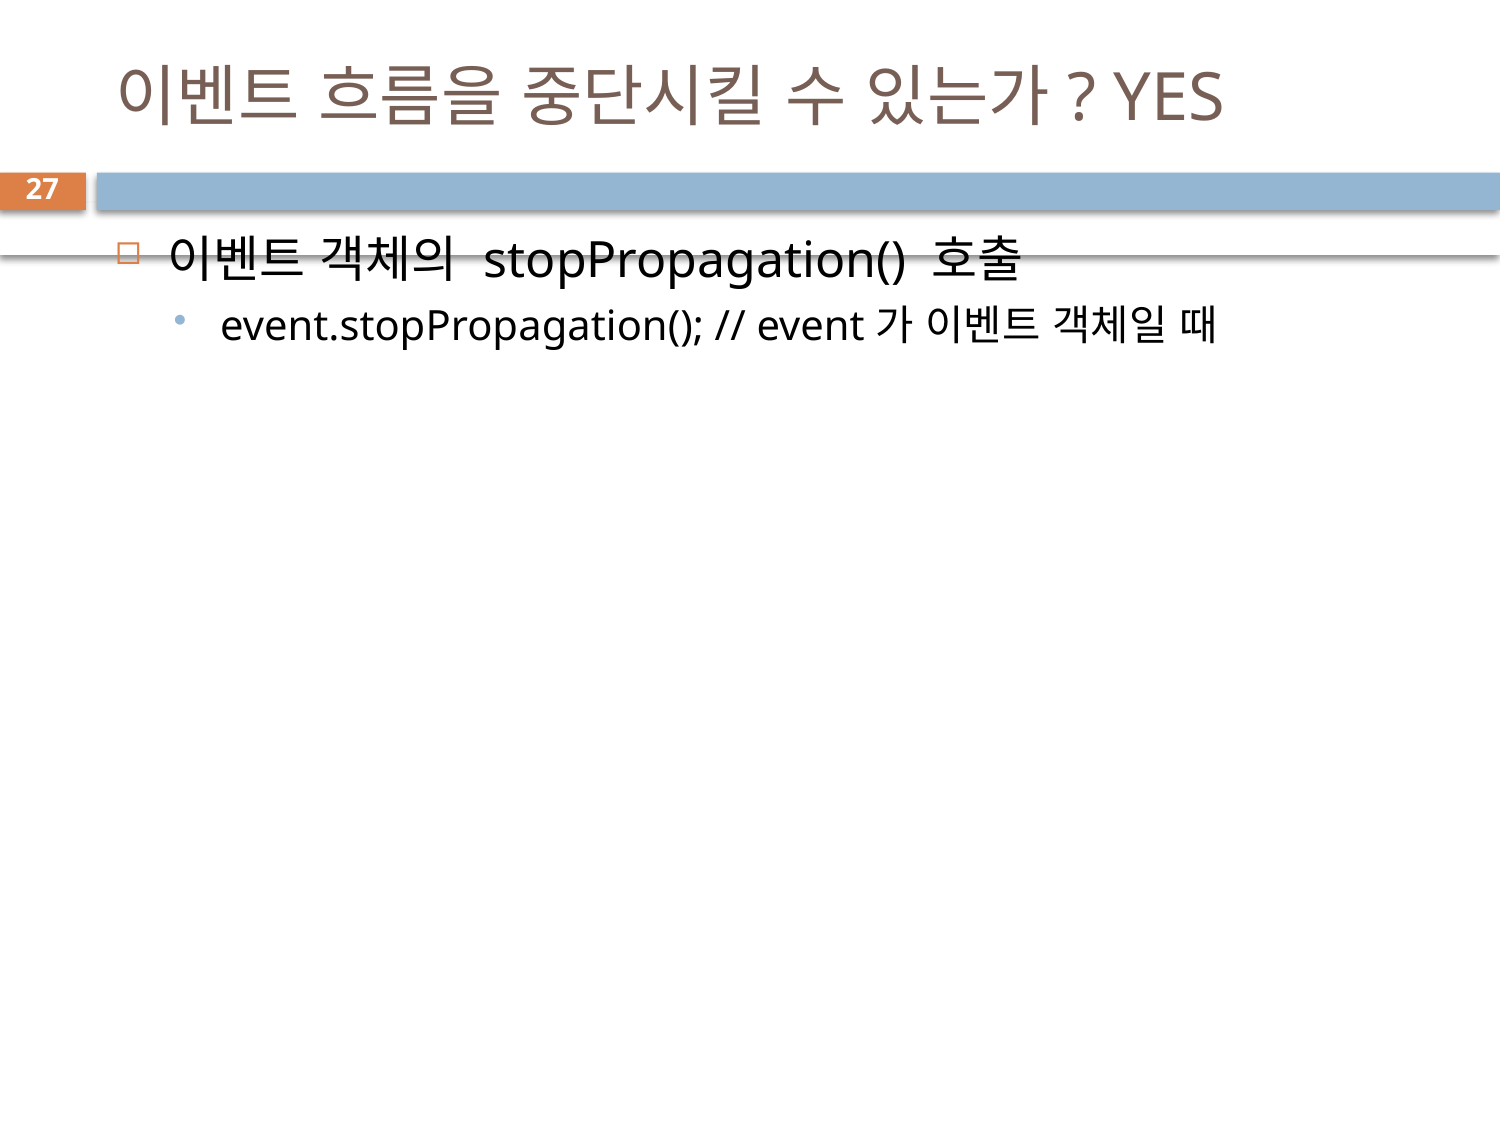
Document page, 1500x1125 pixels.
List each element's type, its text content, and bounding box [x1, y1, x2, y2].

list 이벤트 객체의 stopPropagation() 호출 event.stopPropagation(); // event가 이벤트 객체일 때 [100, 219, 1438, 1047]
slide_number 27 [0, 170, 87, 211]
title 이벤트 흐름을 중단시킬 수 있는가? YES [100, 37, 1438, 149]
